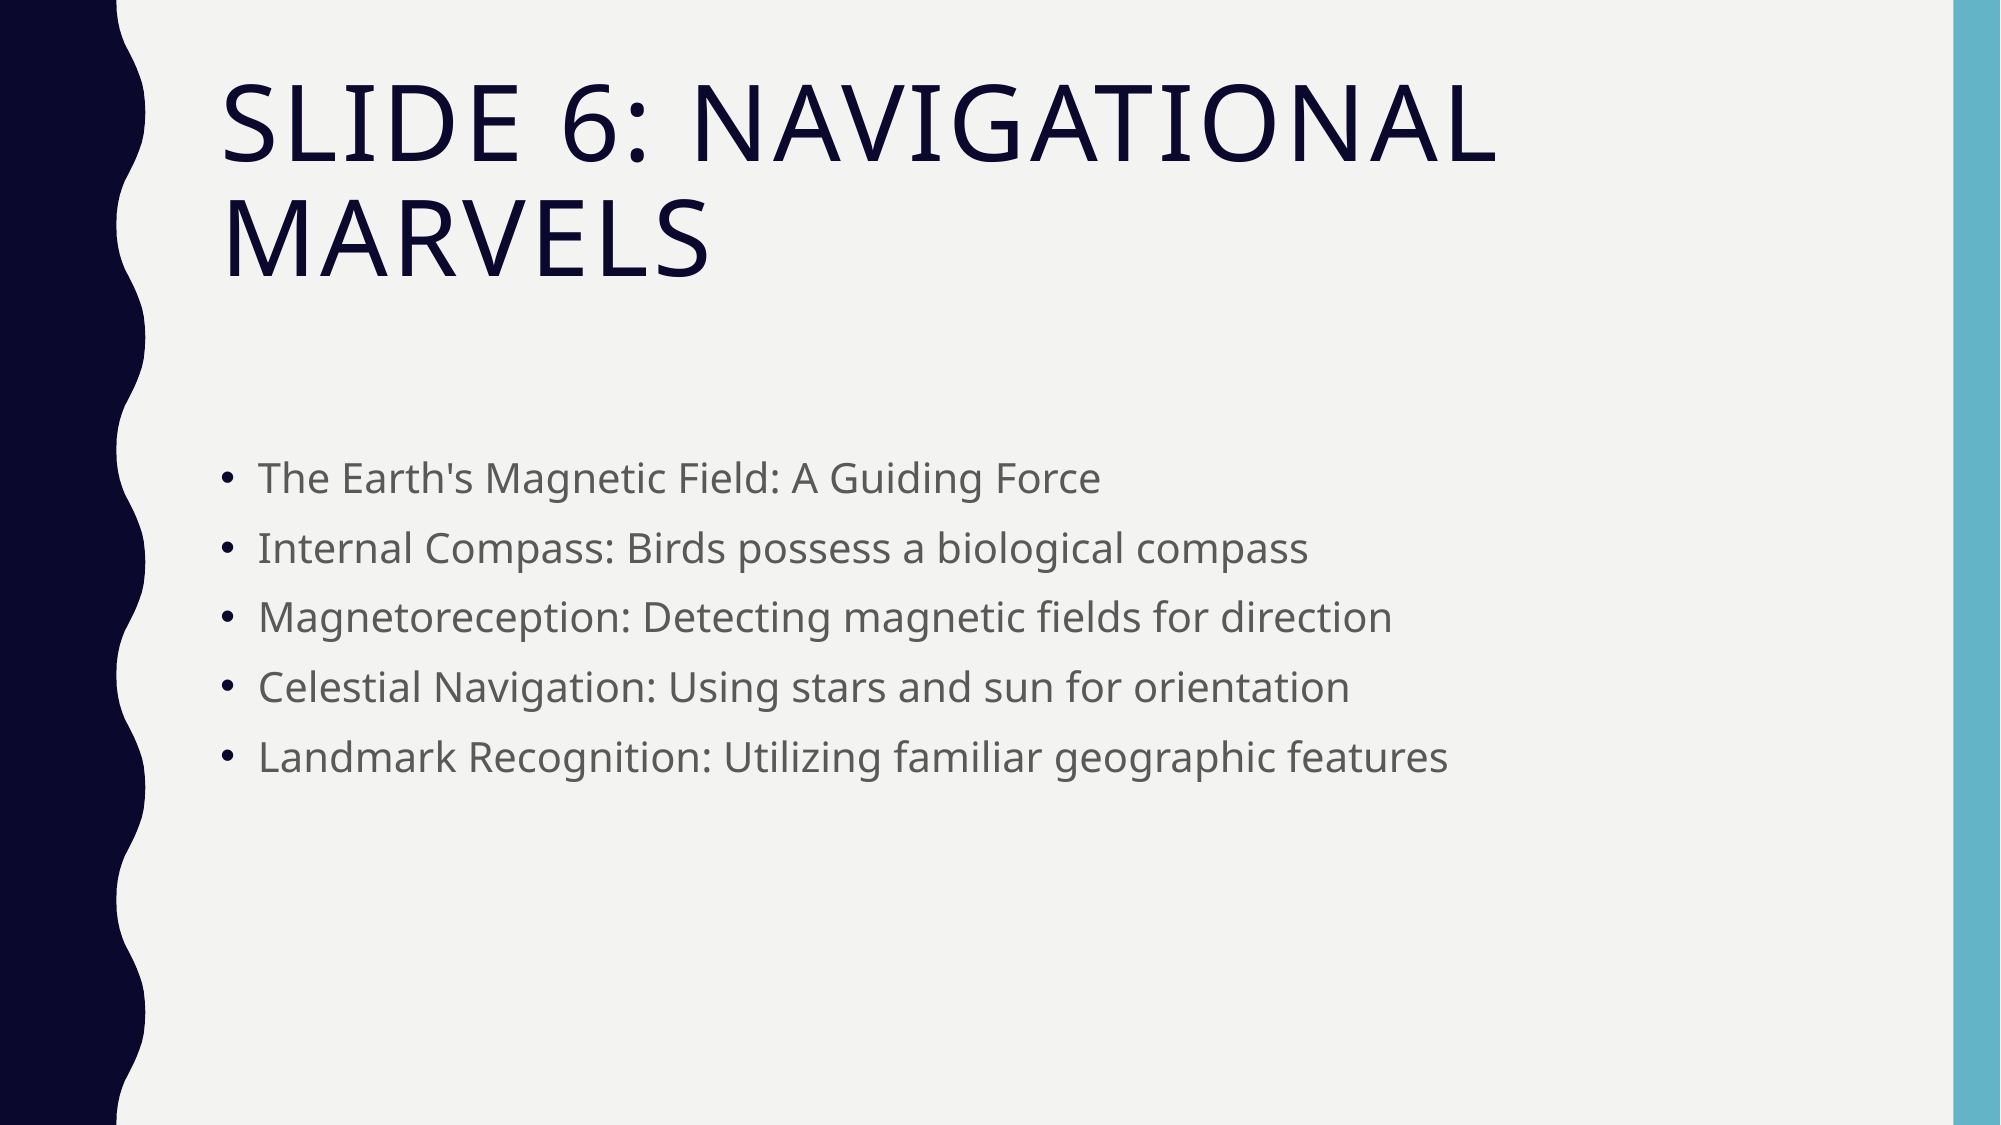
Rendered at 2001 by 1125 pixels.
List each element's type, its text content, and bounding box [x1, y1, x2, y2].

title Slide 6: Navigational Marvels [205, 62, 1875, 308]
list The Earth's Magnetic Field: A Guiding Force Internal Compass: Birds possess a biological compass Magnetoreception: Detecting magnetic fields for direction Celestial Navigation: Using stars and sun for orientation Landmark Recognition: Utilizing familiar geographic features [205, 375, 1875, 965]
